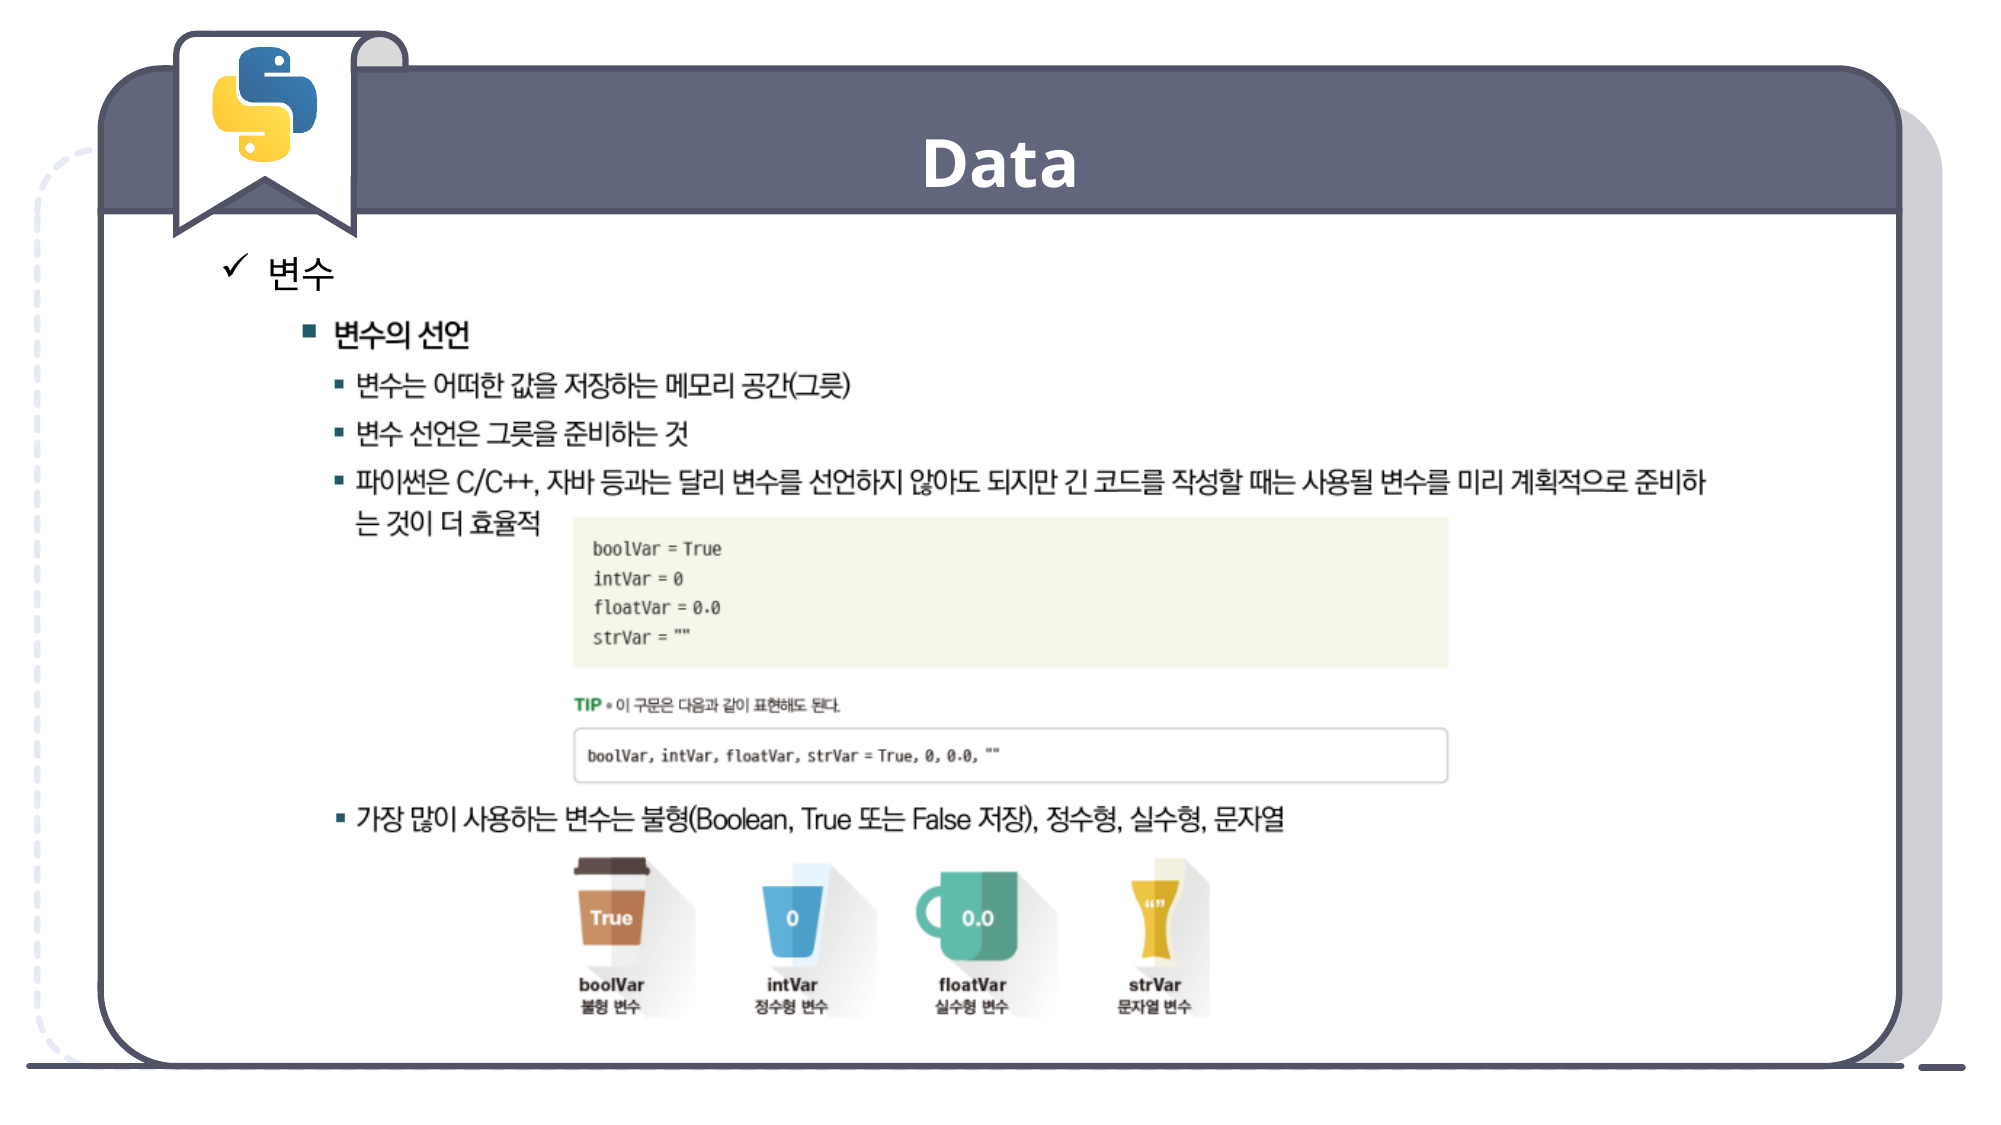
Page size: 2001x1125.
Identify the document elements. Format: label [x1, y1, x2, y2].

picture [205, 37, 327, 171]
picture [271, 294, 1729, 1029]
text_box [29, 33, 1963, 1068]
